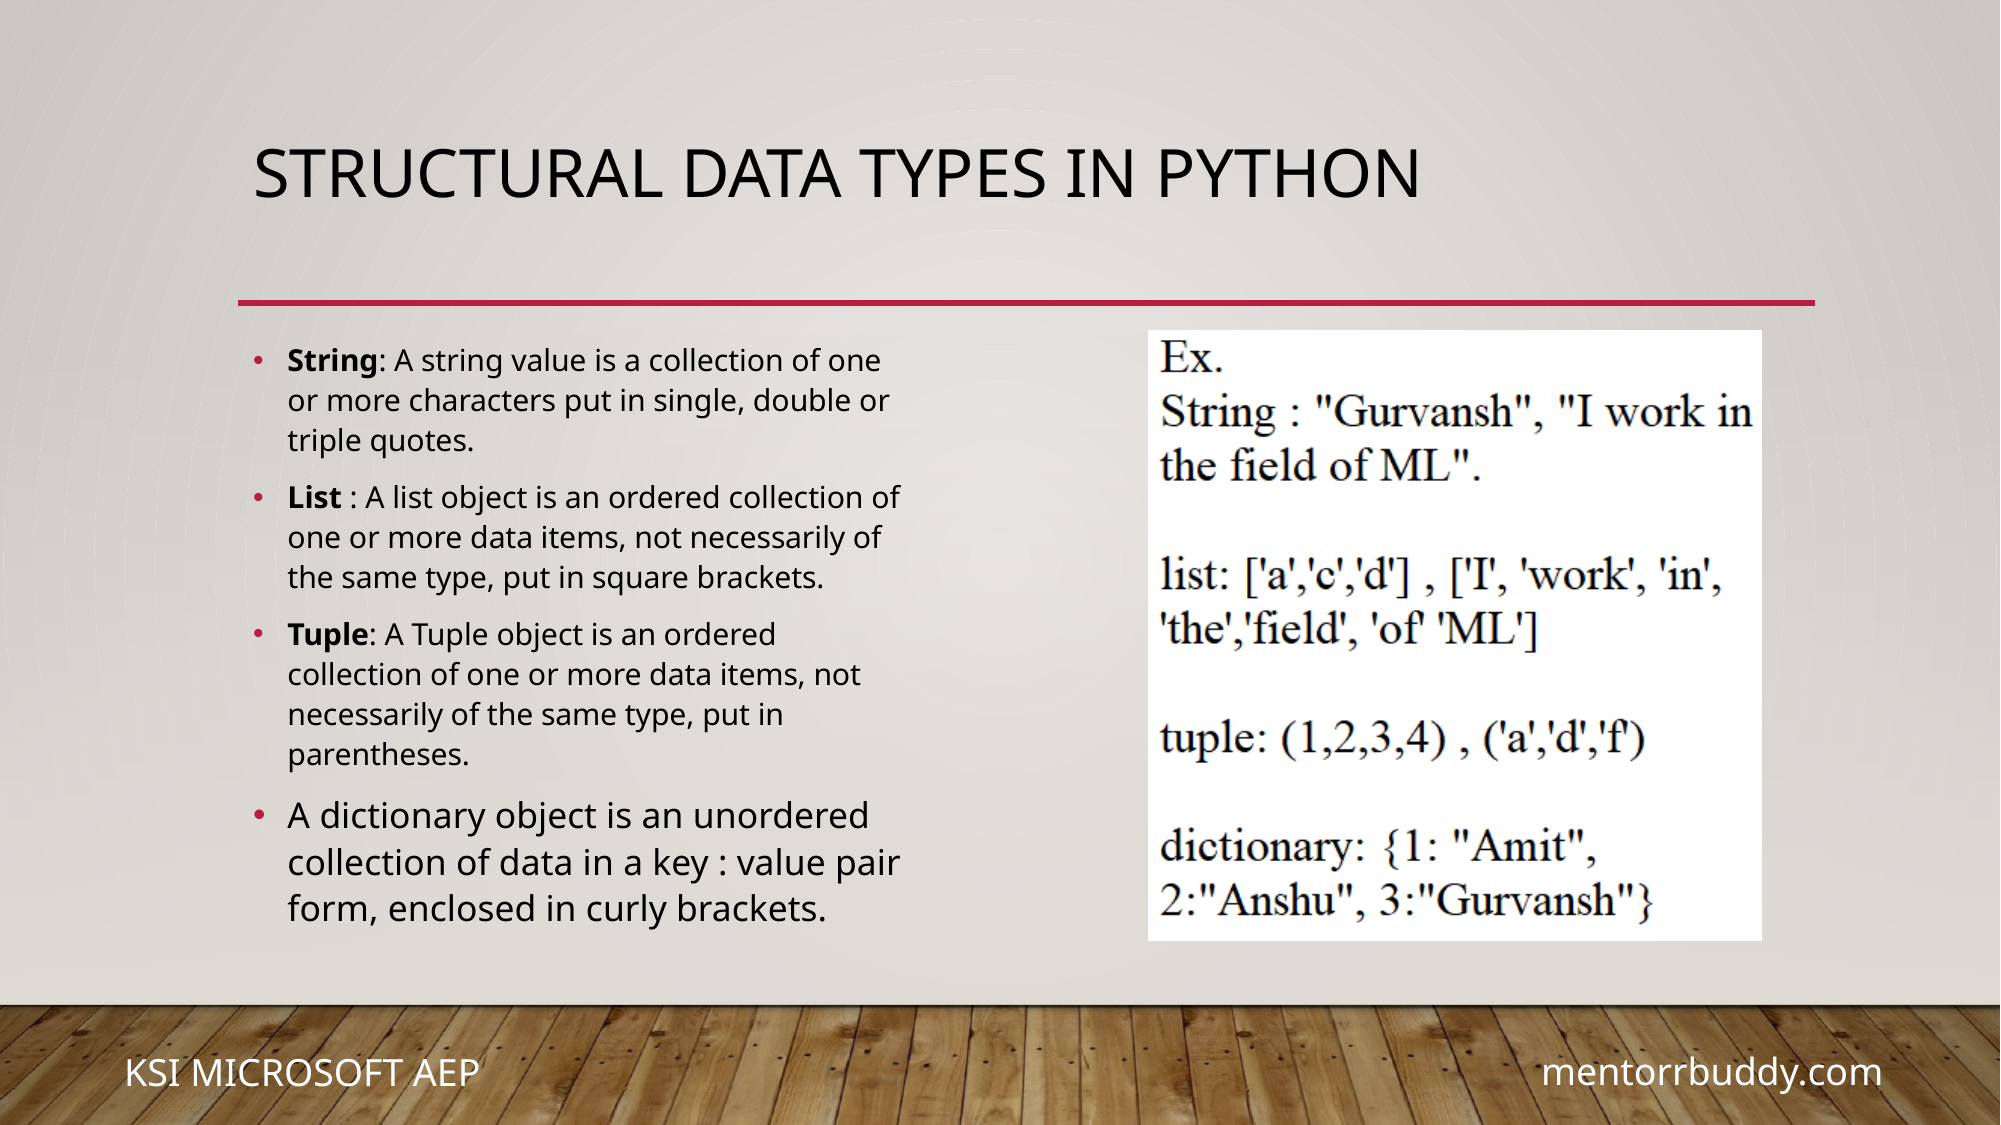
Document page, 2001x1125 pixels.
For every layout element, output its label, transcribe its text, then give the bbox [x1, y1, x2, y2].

picture [1148, 330, 1763, 942]
list String: A string value is a collection of one or more characters put in single, double or triple quotes. List : A list object is an ordered collection of one or more data items, not necessarily of the same type, put in square brackets. Tuple: A Tuple object is an ordered collection of one or more data items, not necessarily of the same type, put in parentheses. A dictionary object is an unordered collection of data in a key : value pair form, enclosed in curly brackets. [238, 330, 921, 993]
picture [0, 1005, 2000, 1125]
title Structural data types in python [238, 131, 1814, 305]
